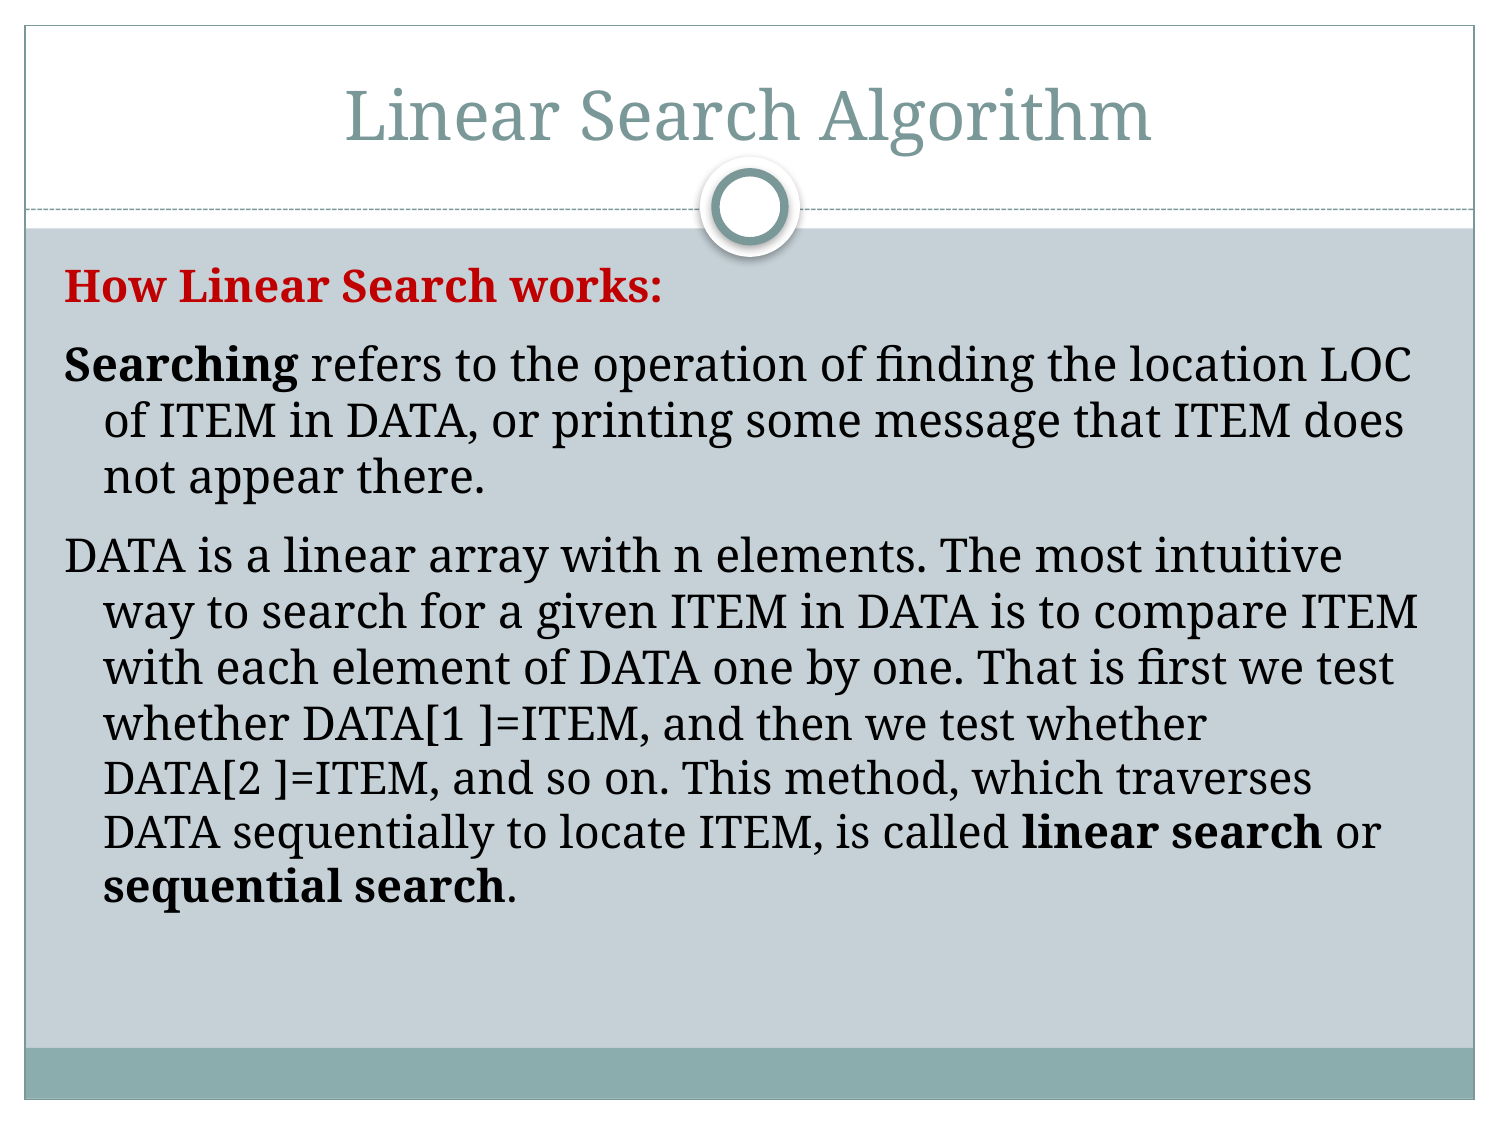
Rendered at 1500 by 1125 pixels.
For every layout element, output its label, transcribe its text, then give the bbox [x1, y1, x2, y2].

title Linear Search Algorithm [49, 37, 1450, 162]
list How Linear Search works: Searching refers to the operation of finding the location LOC of ITEM in DATA, or printing some message that ITEM does not appear there. DATA is a linear array with n elements. The most intuitive way to search for a given ITEM in DATA is to compare ITEM with each element of DATA one by one. That is first we test whether DATA[1 ]=ITEM, and then we test whether DATA[2 ]=ITEM, and so on. This method, which traverses DATA sequentially to locate ITEM, is called linear search or sequential search. [49, 250, 1445, 925]
